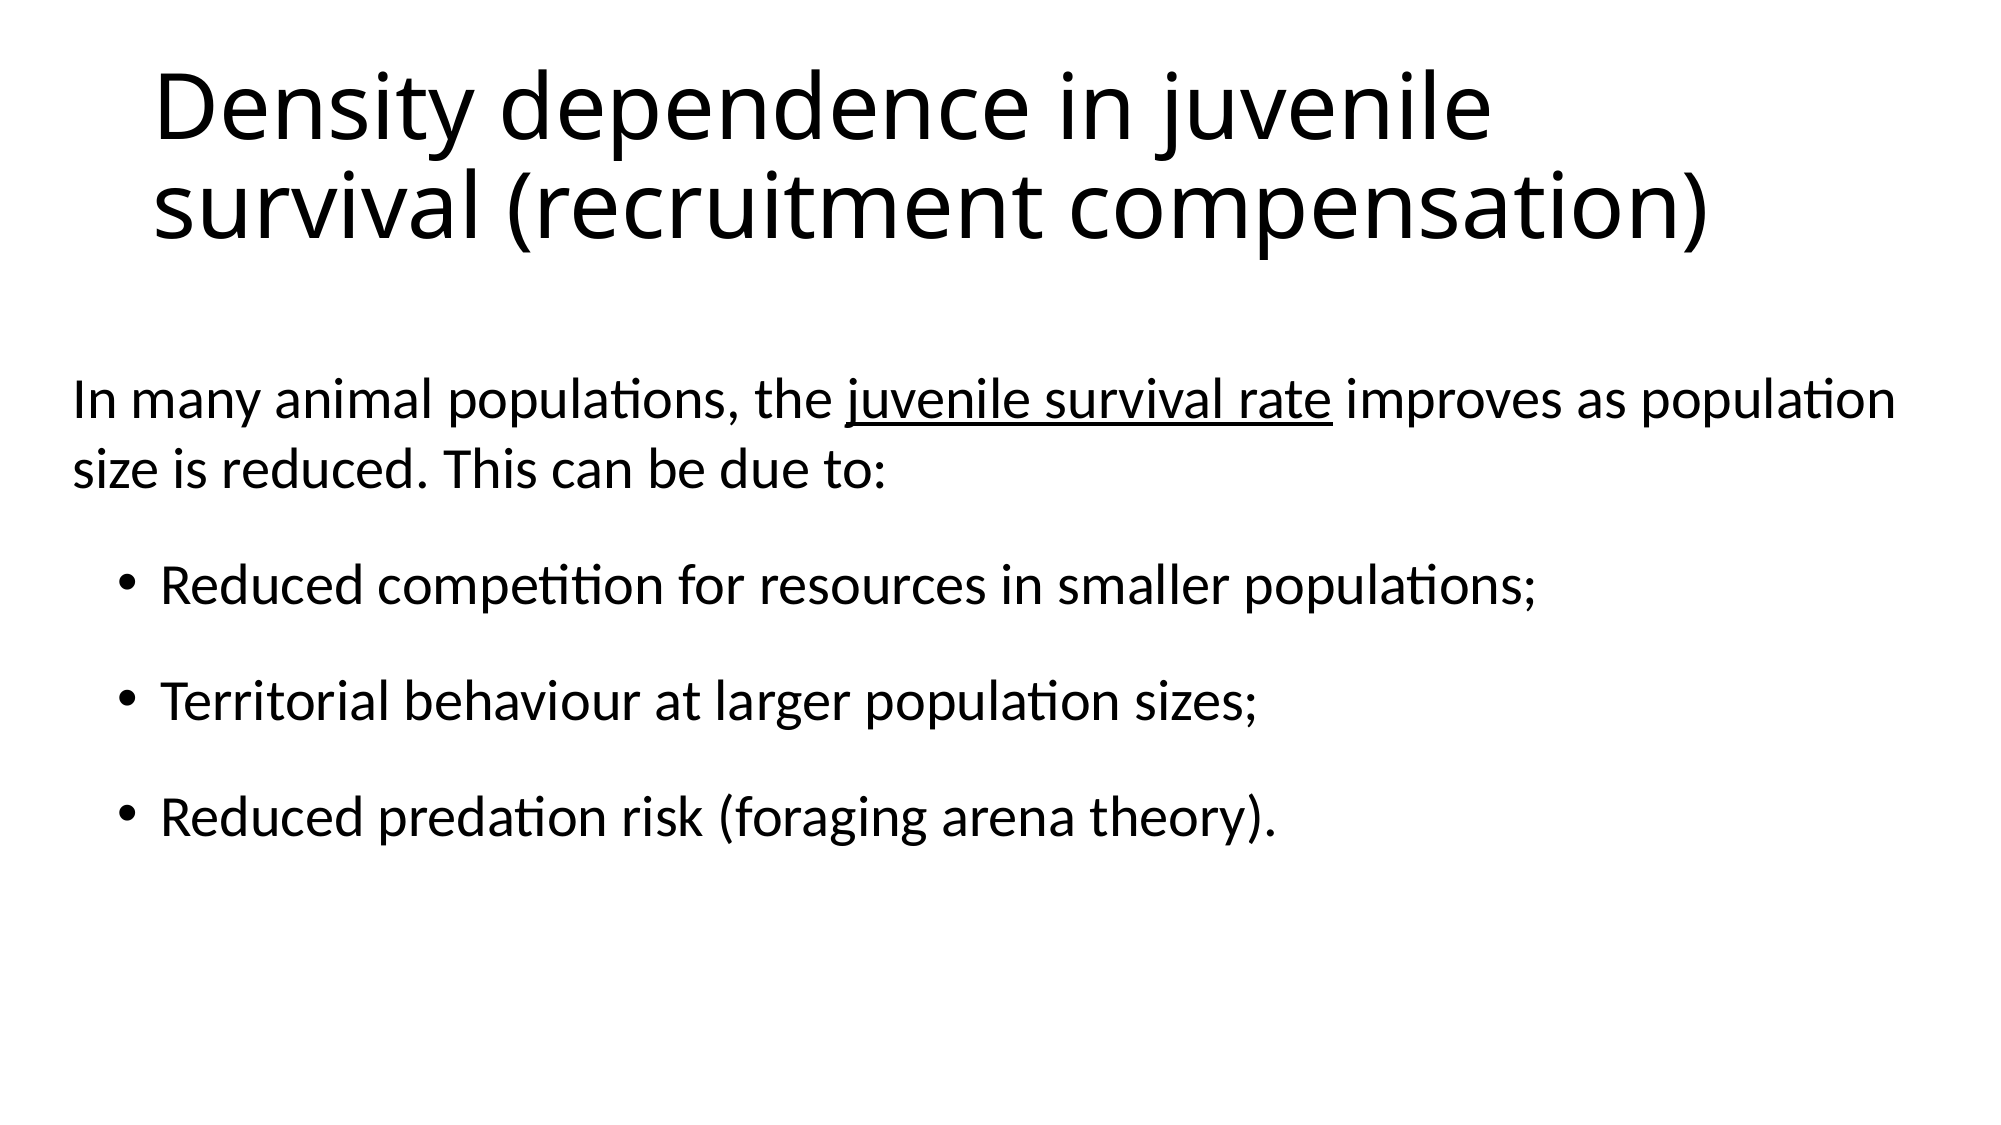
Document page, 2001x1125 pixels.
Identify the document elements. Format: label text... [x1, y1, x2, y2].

title Density dependence in juvenile survival (recruitment compensation) [137, 50, 1863, 269]
list In many animal populations, the juvenile survival rate improves as population size is reduced. This can be due to: Reduced competition for resources in smaller populations; Territorial behaviour at larger population sizes; Reduced predation risk (foraging arena theory). [57, 352, 1915, 550]
